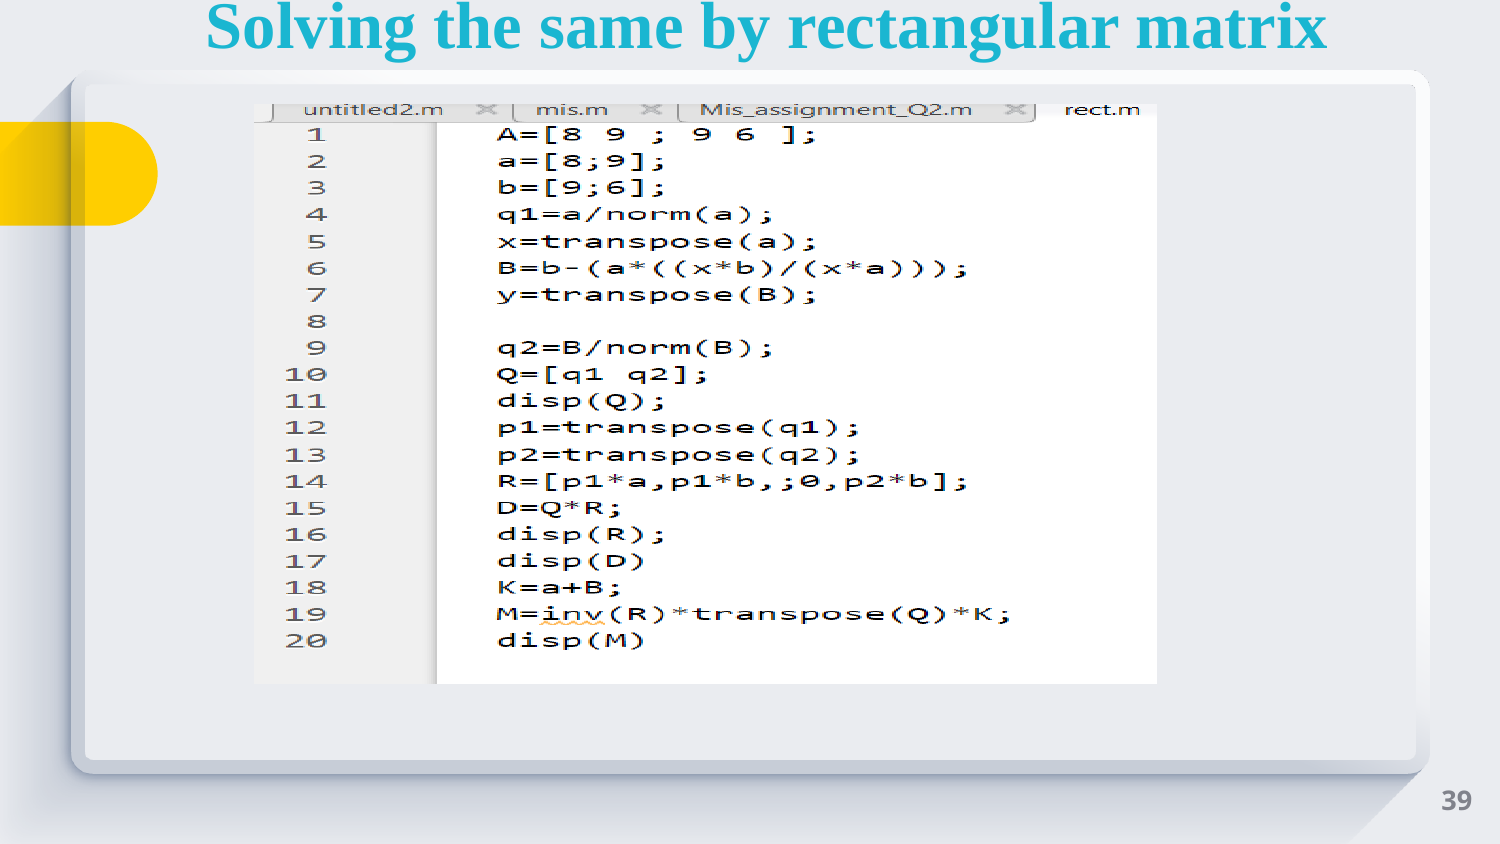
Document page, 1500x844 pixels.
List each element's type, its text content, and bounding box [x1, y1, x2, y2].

slide_number 39 [1414, 759, 1500, 844]
title Solving the same by rectangular matrix [171, 0, 1354, 79]
picture [0, 0, 1500, 844]
